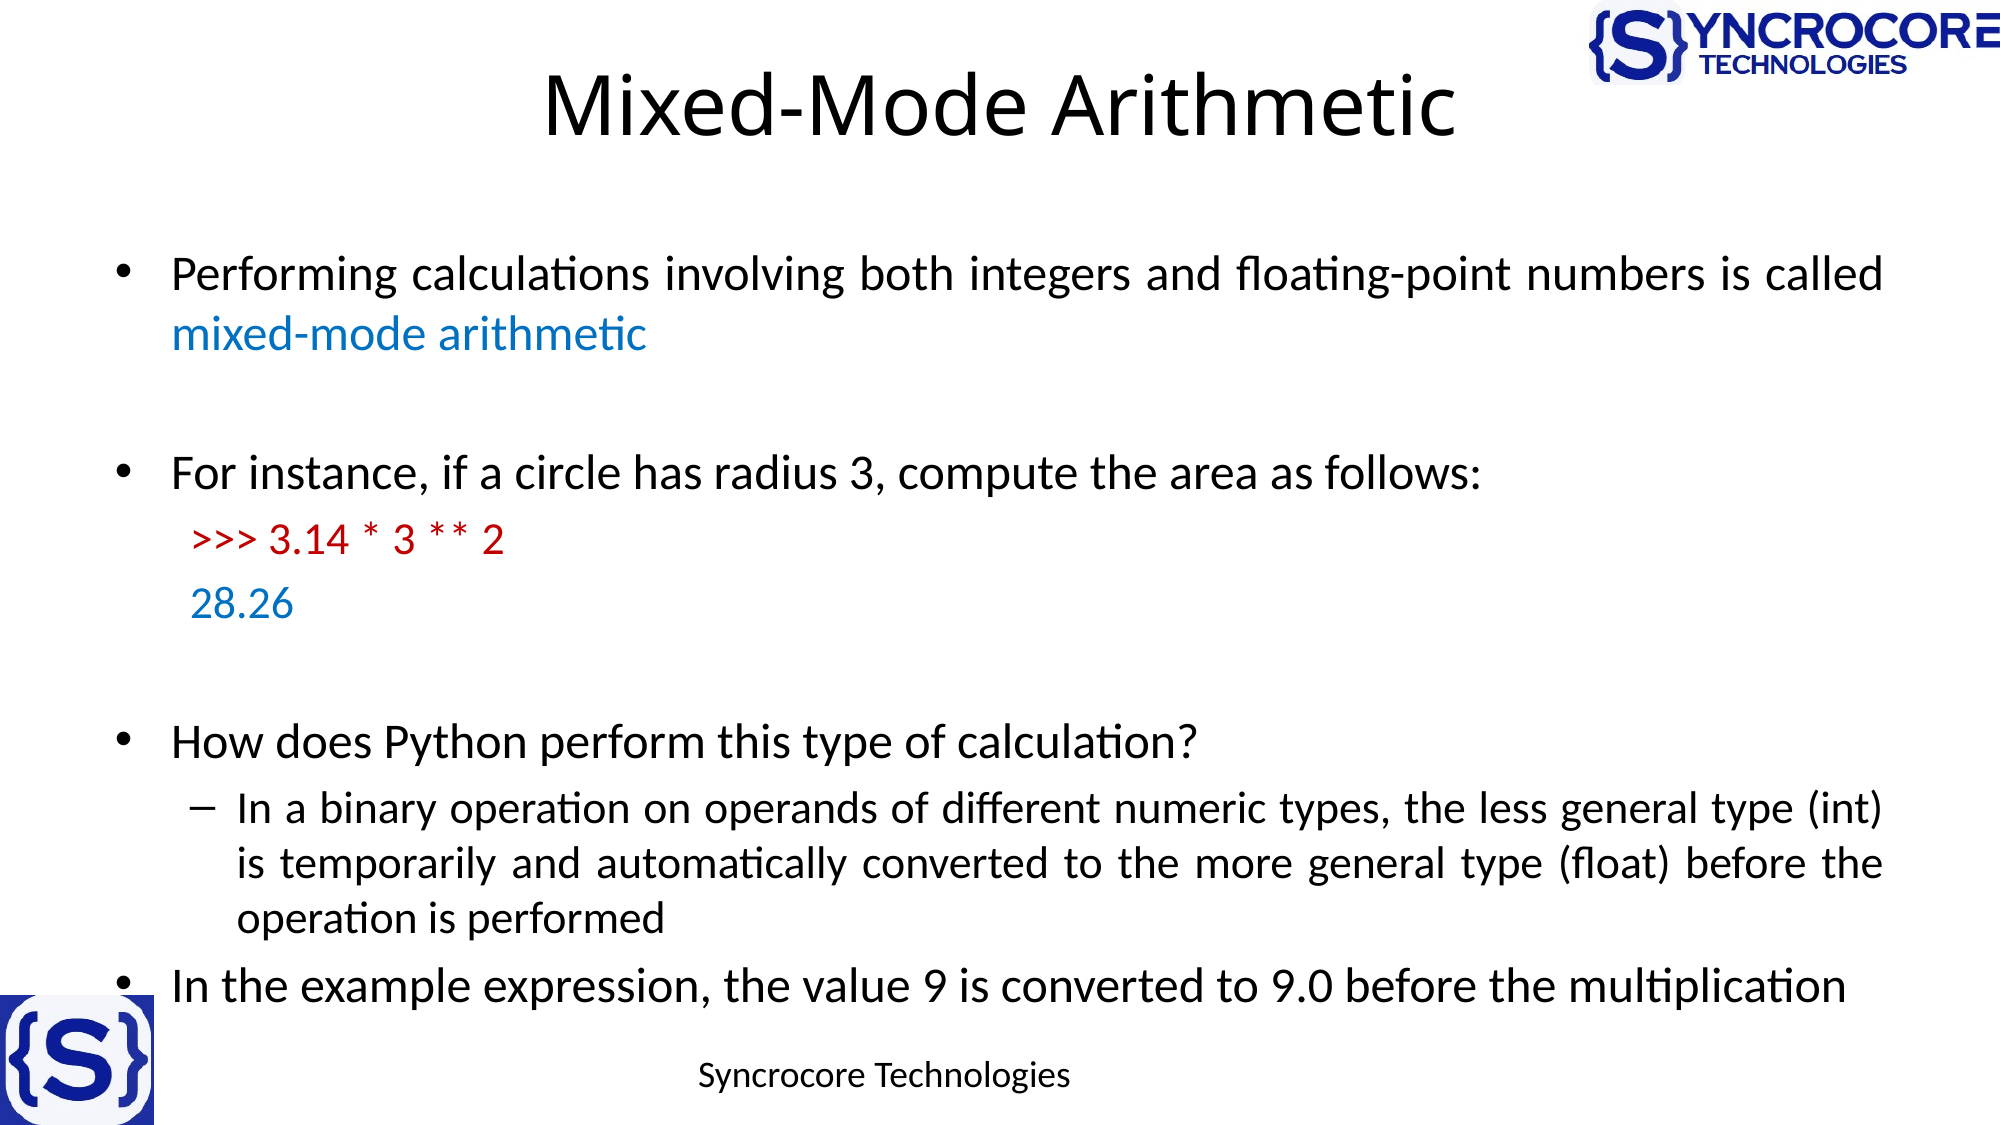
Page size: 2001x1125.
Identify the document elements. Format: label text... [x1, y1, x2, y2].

title Mixed-Mode Arithmetic [99, 45, 1900, 232]
picture [1580, 0, 2000, 85]
picture [0, 995, 154, 1125]
footer Syncrocore Technologies [683, 1042, 1317, 1103]
list Performing calculations involving both integers and floating-point numbers is called mixed-mode arithmetic For instance, if a circle has radius 3, compute the area as follows: >>> 3.14 * 3 ** 2 28.26 How does Python perform this type of calculation? In a binary operation on operands of different numeric types, the less general type (int) is temporarily and automatically converted to the more general type (float) before the operation is performed In the example expression, the value 9 is converted to 9.0 before the multiplication [99, 232, 1900, 1005]
